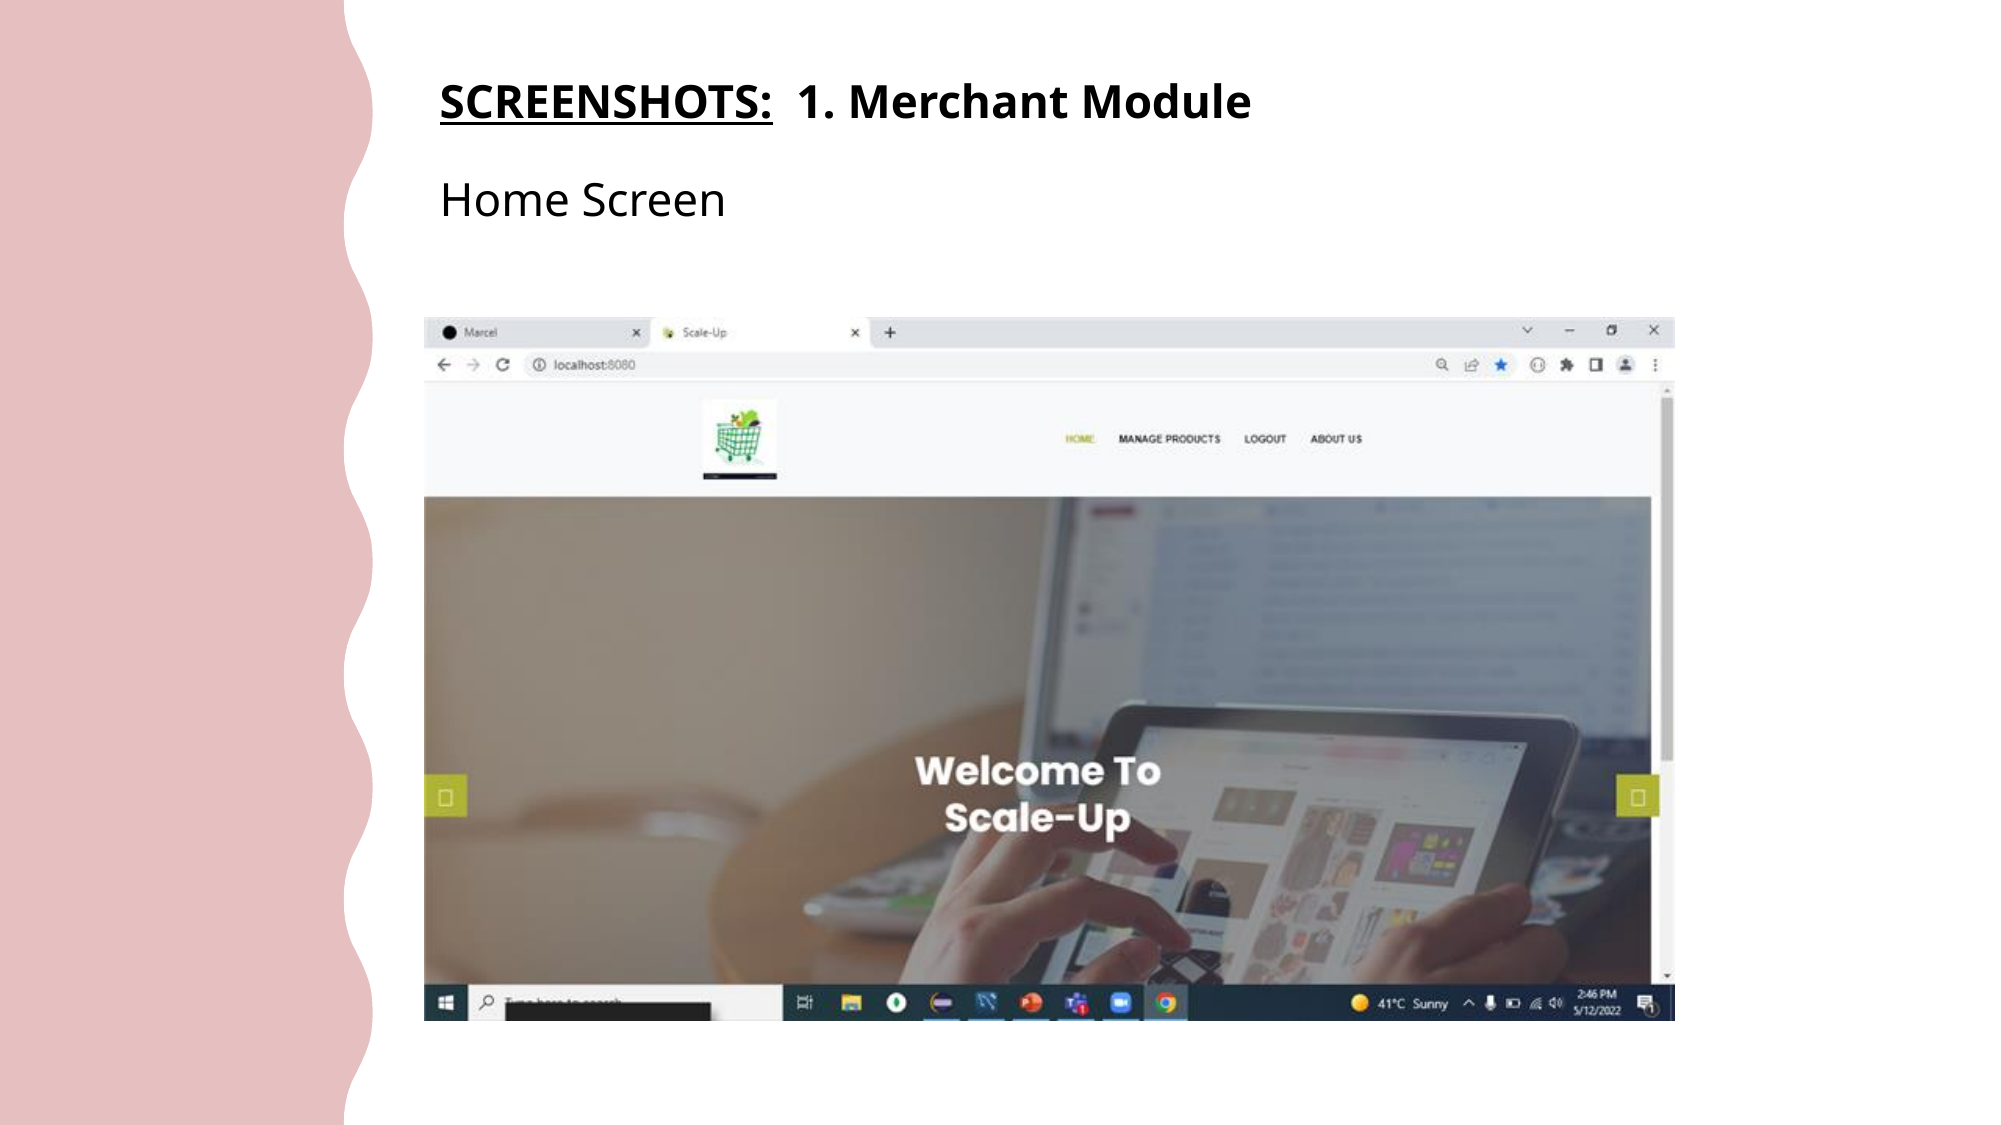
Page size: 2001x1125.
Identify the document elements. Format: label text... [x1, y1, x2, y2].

title SCREENSHOTS: 1. Merchant Module Home Screen [424, 46, 1737, 235]
picture [424, 317, 1675, 1021]
text_box [0, 0, 371, 1125]
text_box [342, 0, 2000, 1125]
